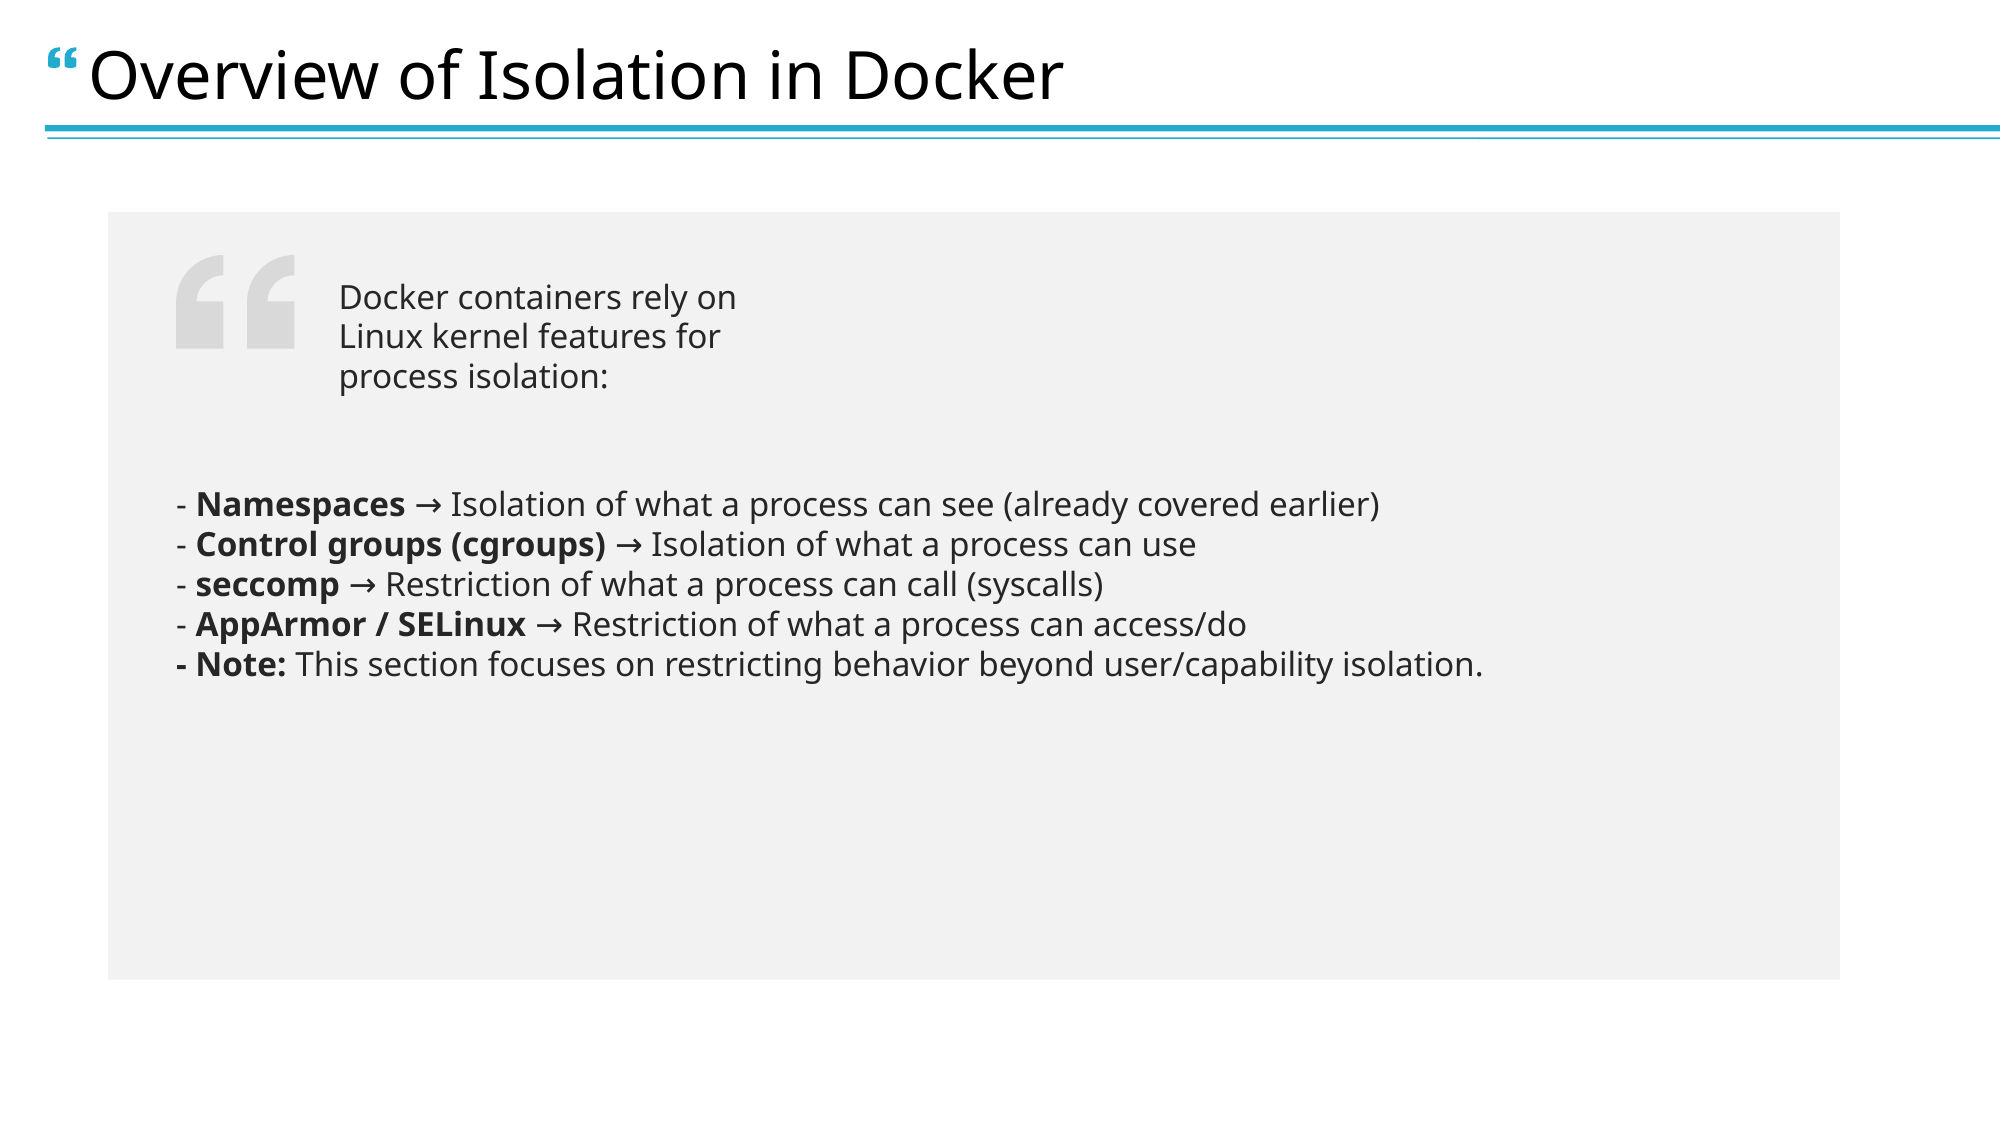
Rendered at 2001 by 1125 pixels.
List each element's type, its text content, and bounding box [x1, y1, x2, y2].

text_box [48, 47, 60, 68]
text_box [247, 254, 295, 349]
text_box Docker containers rely on Linux kernel features for process isolation: [338, 275, 762, 396]
text_box - Namespaces → Isolation of what a process can see (already covered earlier) - Control groups (cgroups) → Isolation of what a process can use - seccomp → Restriction of what a process can call (syscalls) - AppArmor / SELinux → Restriction of what a process can access/do - Note: This section focuses on restricting behavior beyond user/capability isolation. [176, 483, 1731, 806]
text_box [176, 254, 224, 349]
text_box [64, 47, 77, 68]
text_box [108, 211, 1840, 980]
text_box Overview of Isolation in Docker [88, 37, 1914, 109]
